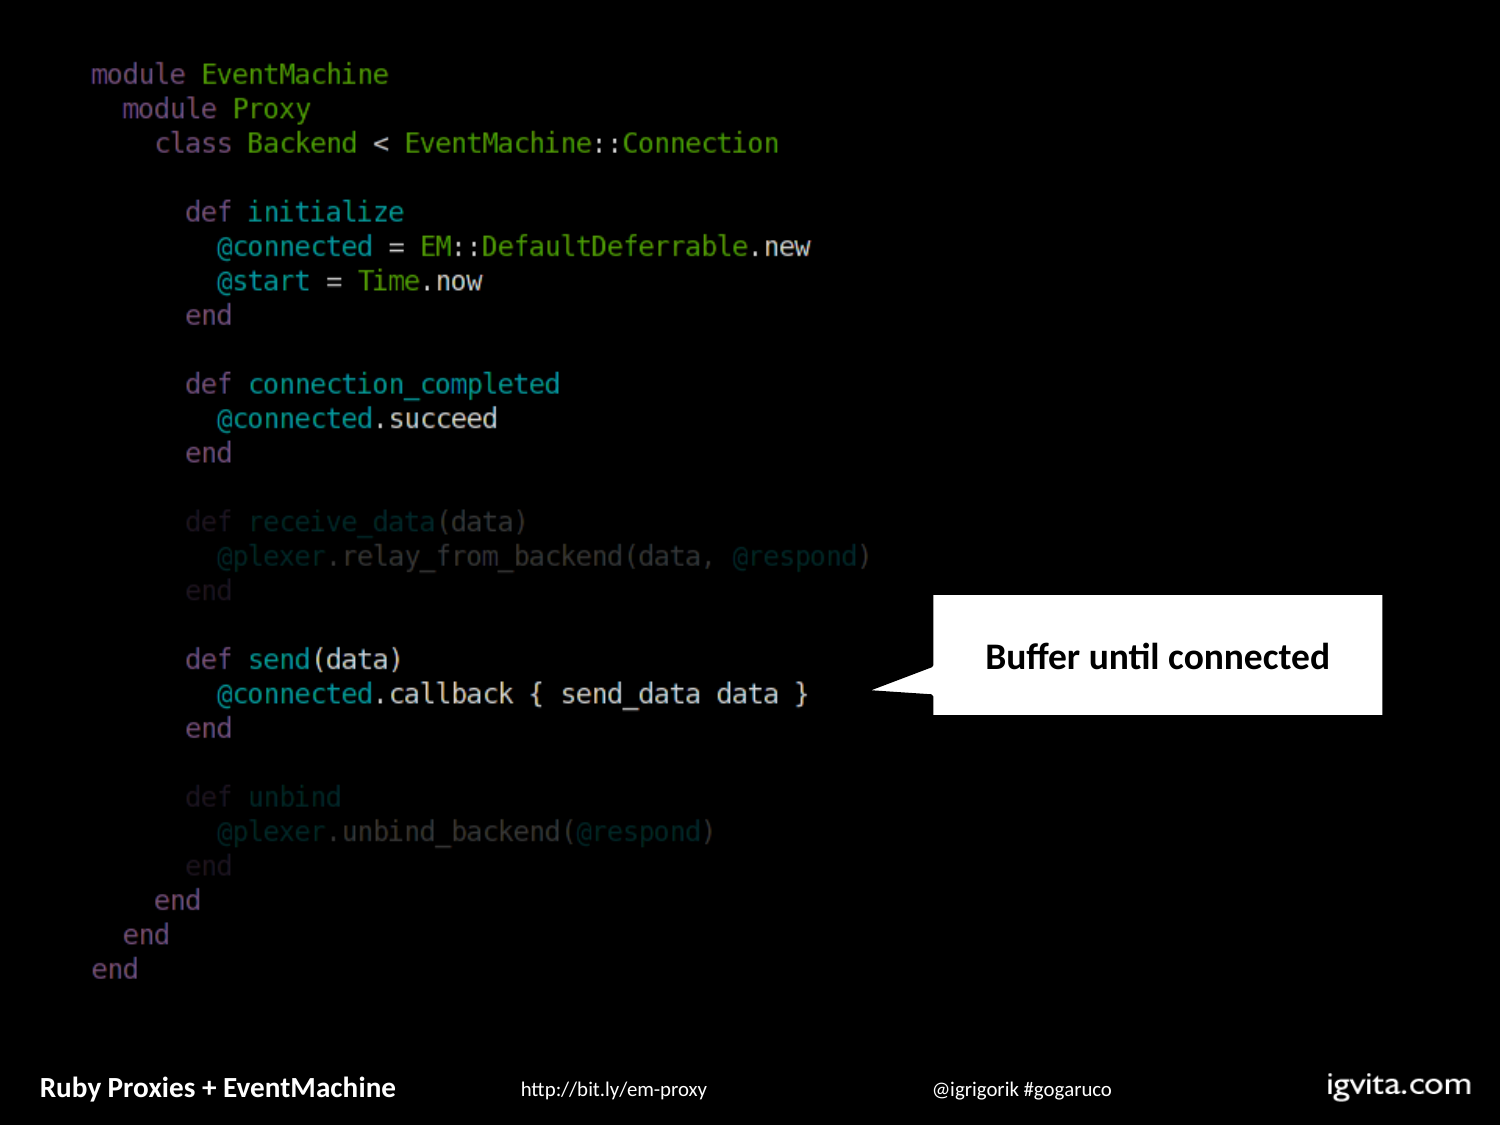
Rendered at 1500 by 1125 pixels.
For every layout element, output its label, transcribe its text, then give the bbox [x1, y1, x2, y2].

picture [1323, 1070, 1475, 1105]
picture [89, 31, 930, 1015]
text_box Buffer until connected [935, 590, 1387, 720]
